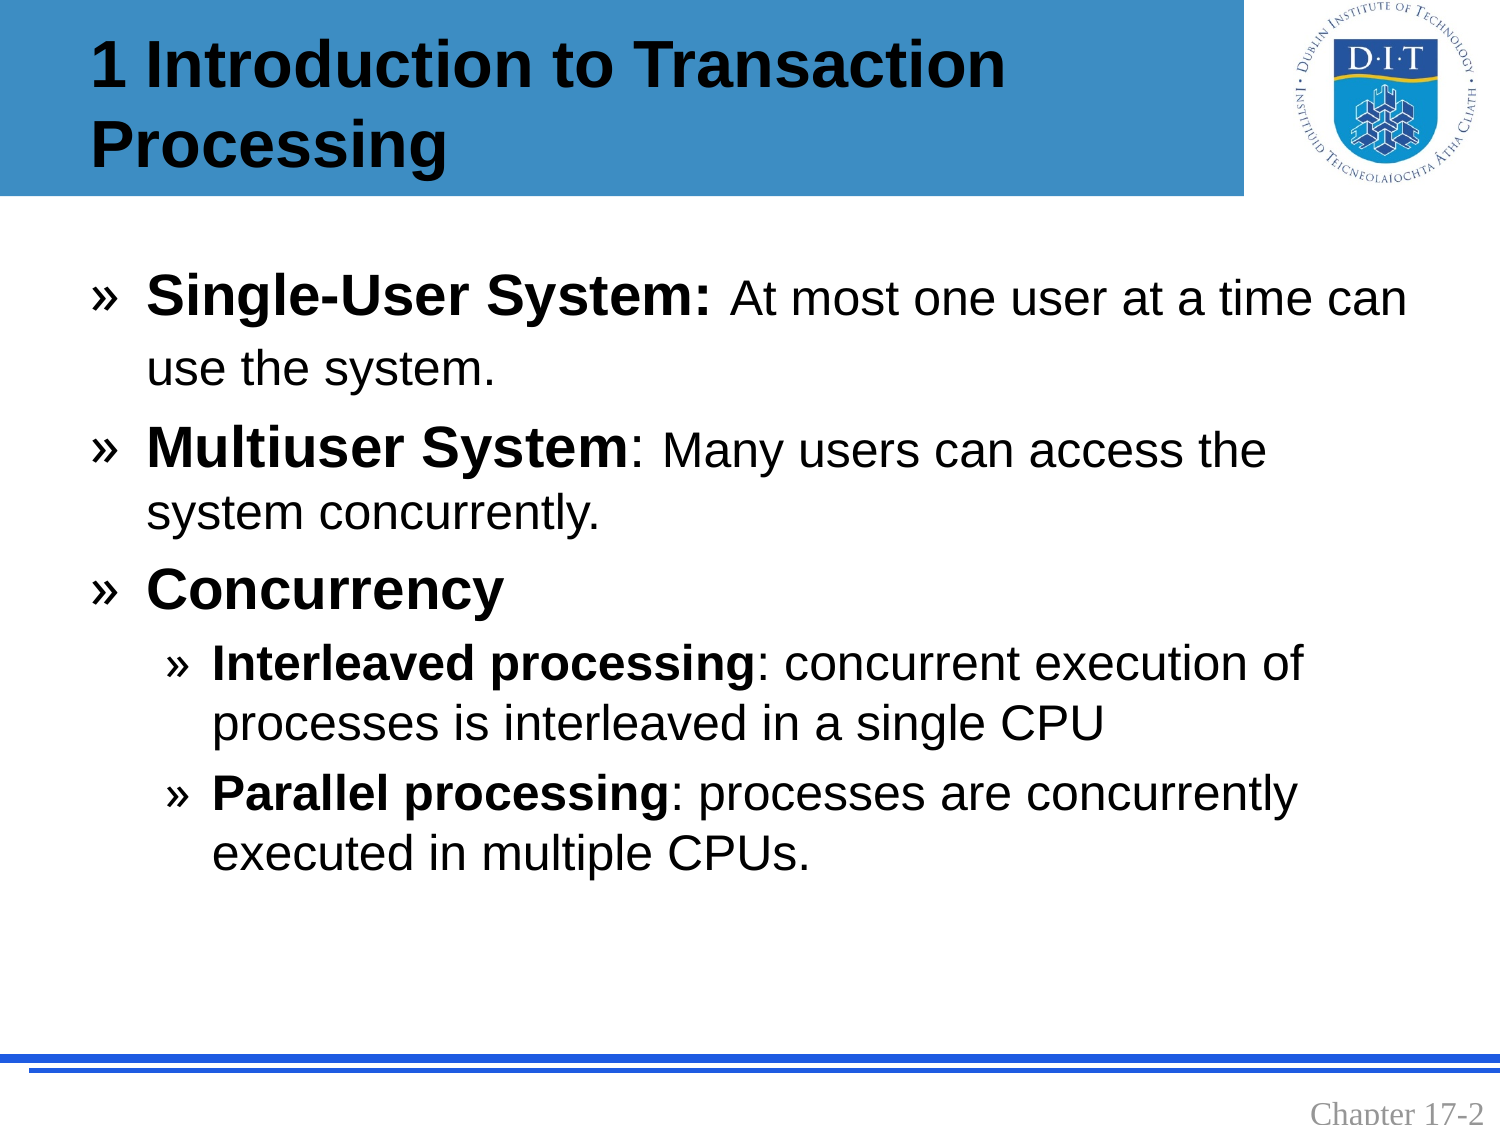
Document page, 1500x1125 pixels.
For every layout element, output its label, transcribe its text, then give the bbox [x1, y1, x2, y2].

picture [1293, 0, 1478, 185]
title 1 Introduction to Transaction Processing [74, 18, 1105, 182]
list Single-User System: At most one user at a time can use the system. Multiuser System: Many users can access the system concurrently. Concurrency Interleaved processing: concurrent execution of processes is interleaved in a single CPU Parallel processing: processes are concurrently executed in multiple CPUs. [74, 249, 1426, 1051]
slide_number Chapter 17-2 [1149, 1084, 1500, 1125]
